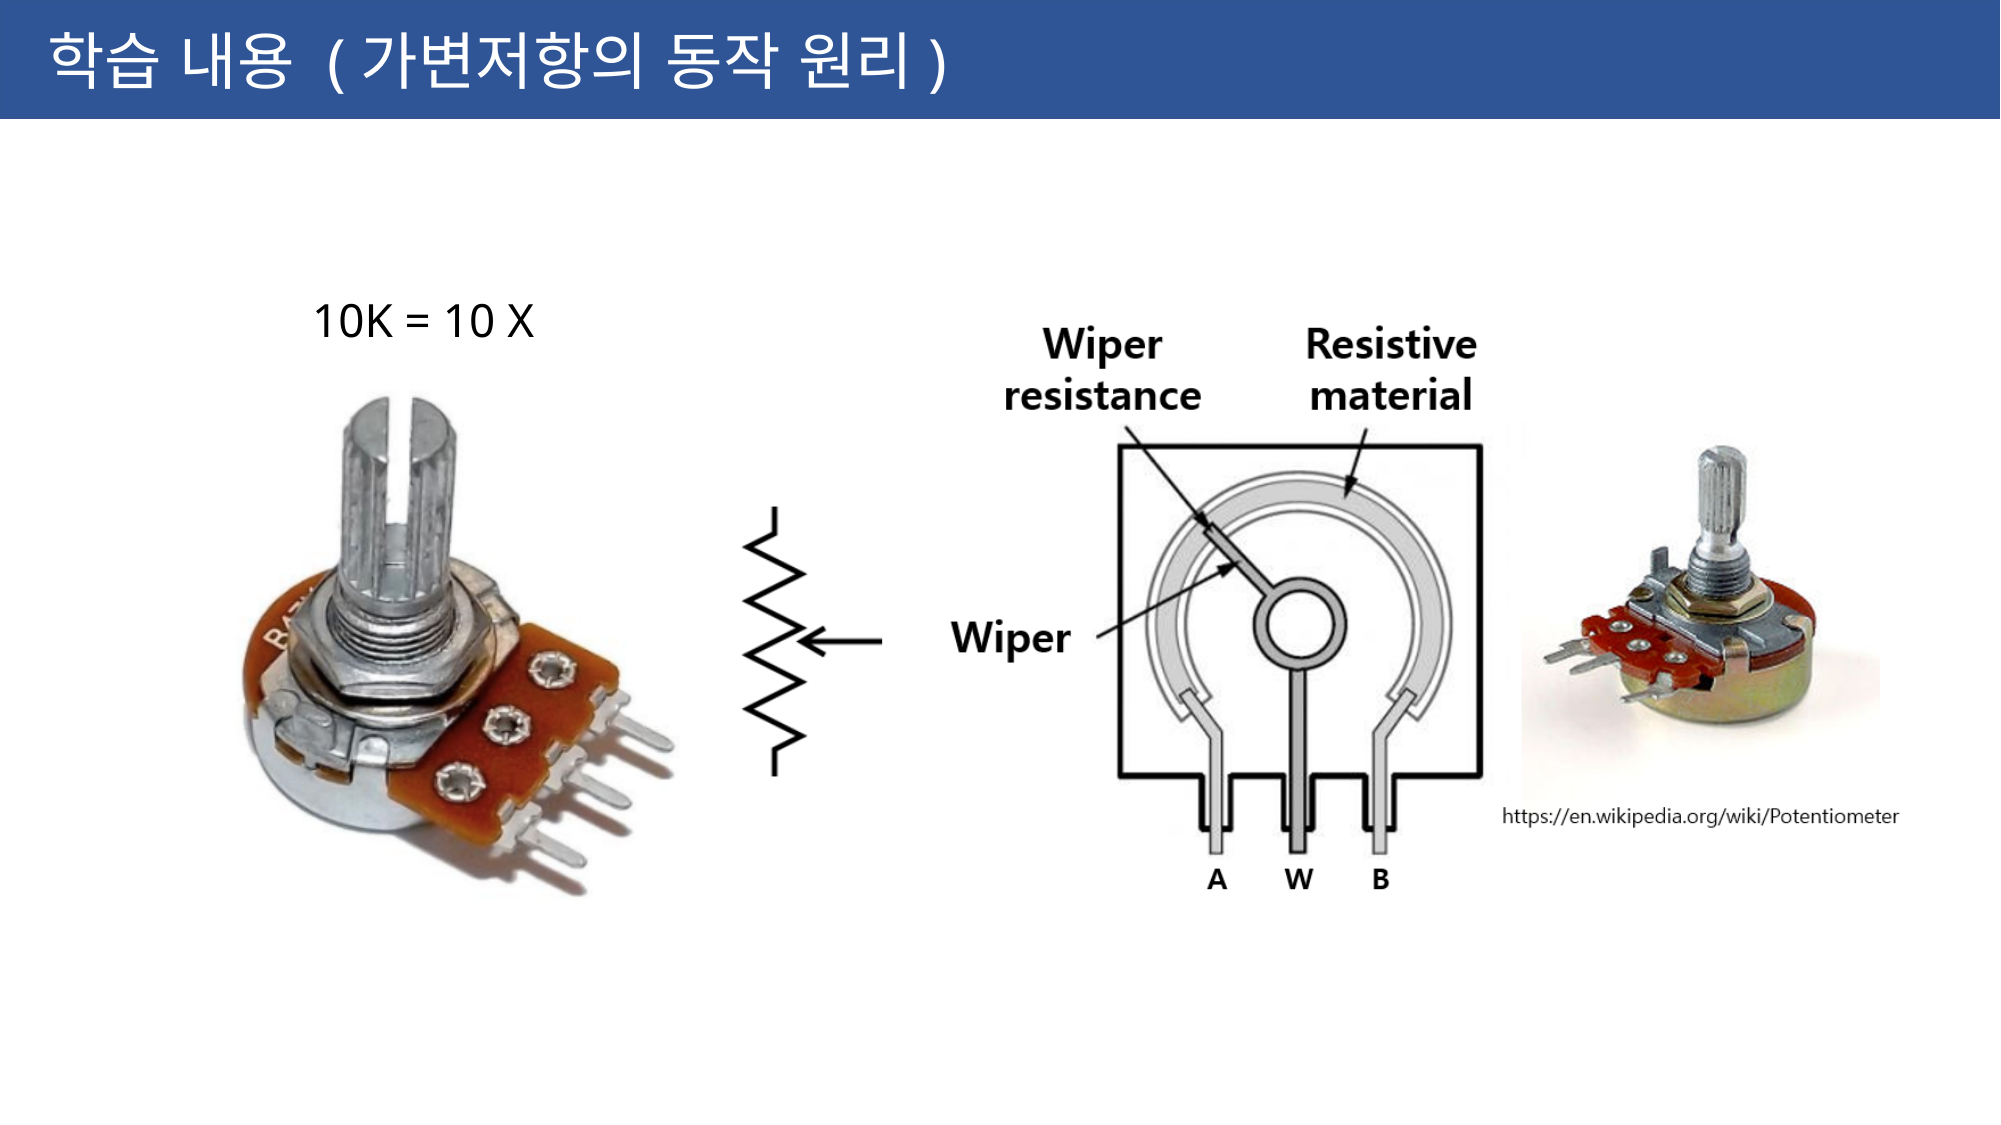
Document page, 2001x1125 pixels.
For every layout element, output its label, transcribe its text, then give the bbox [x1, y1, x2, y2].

picture [114, 296, 1904, 972]
text_box 학습 내용 (가변저항의 동작 원리) [0, 0, 2000, 119]
